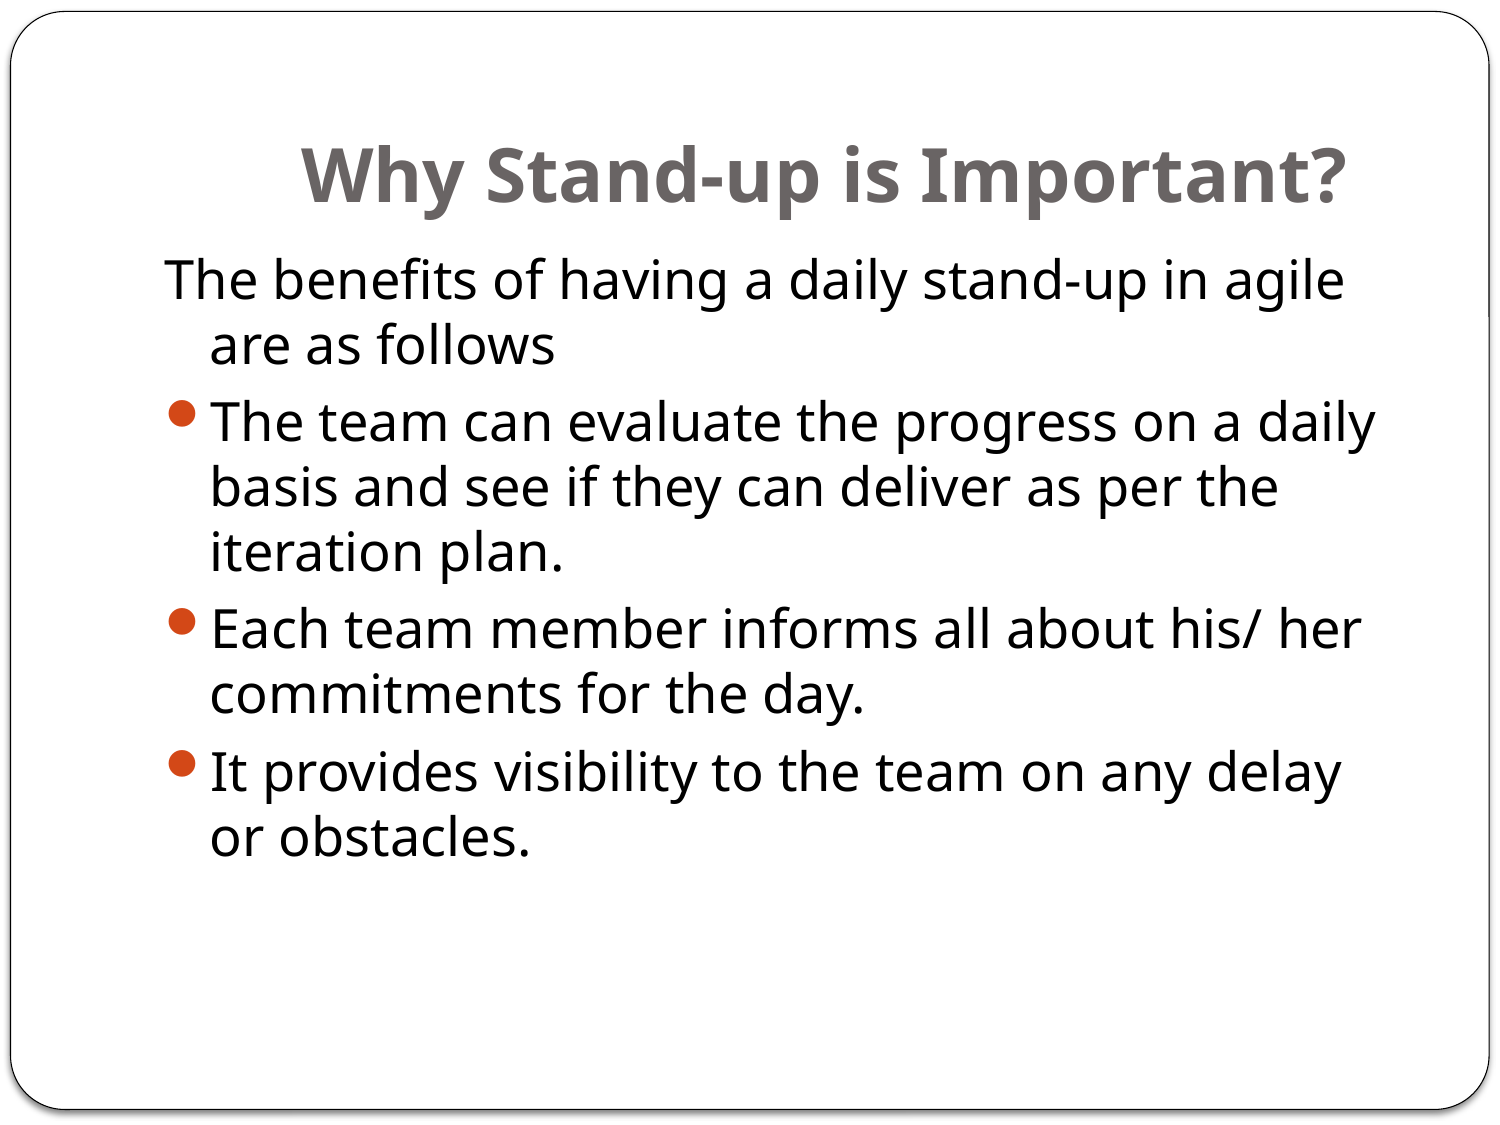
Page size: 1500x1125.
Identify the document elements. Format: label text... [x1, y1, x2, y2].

list The benefits of having a daily stand-up in agile are as follows The team can evaluate the progress on a daily basis and see if they can deliver as per the iteration plan. Each team member informs all about his/ her commitments for the day. It provides visibility to the team on any delay or obstacles. [150, 237, 1425, 988]
title Why Stand-up is Important? [150, 45, 1425, 233]
